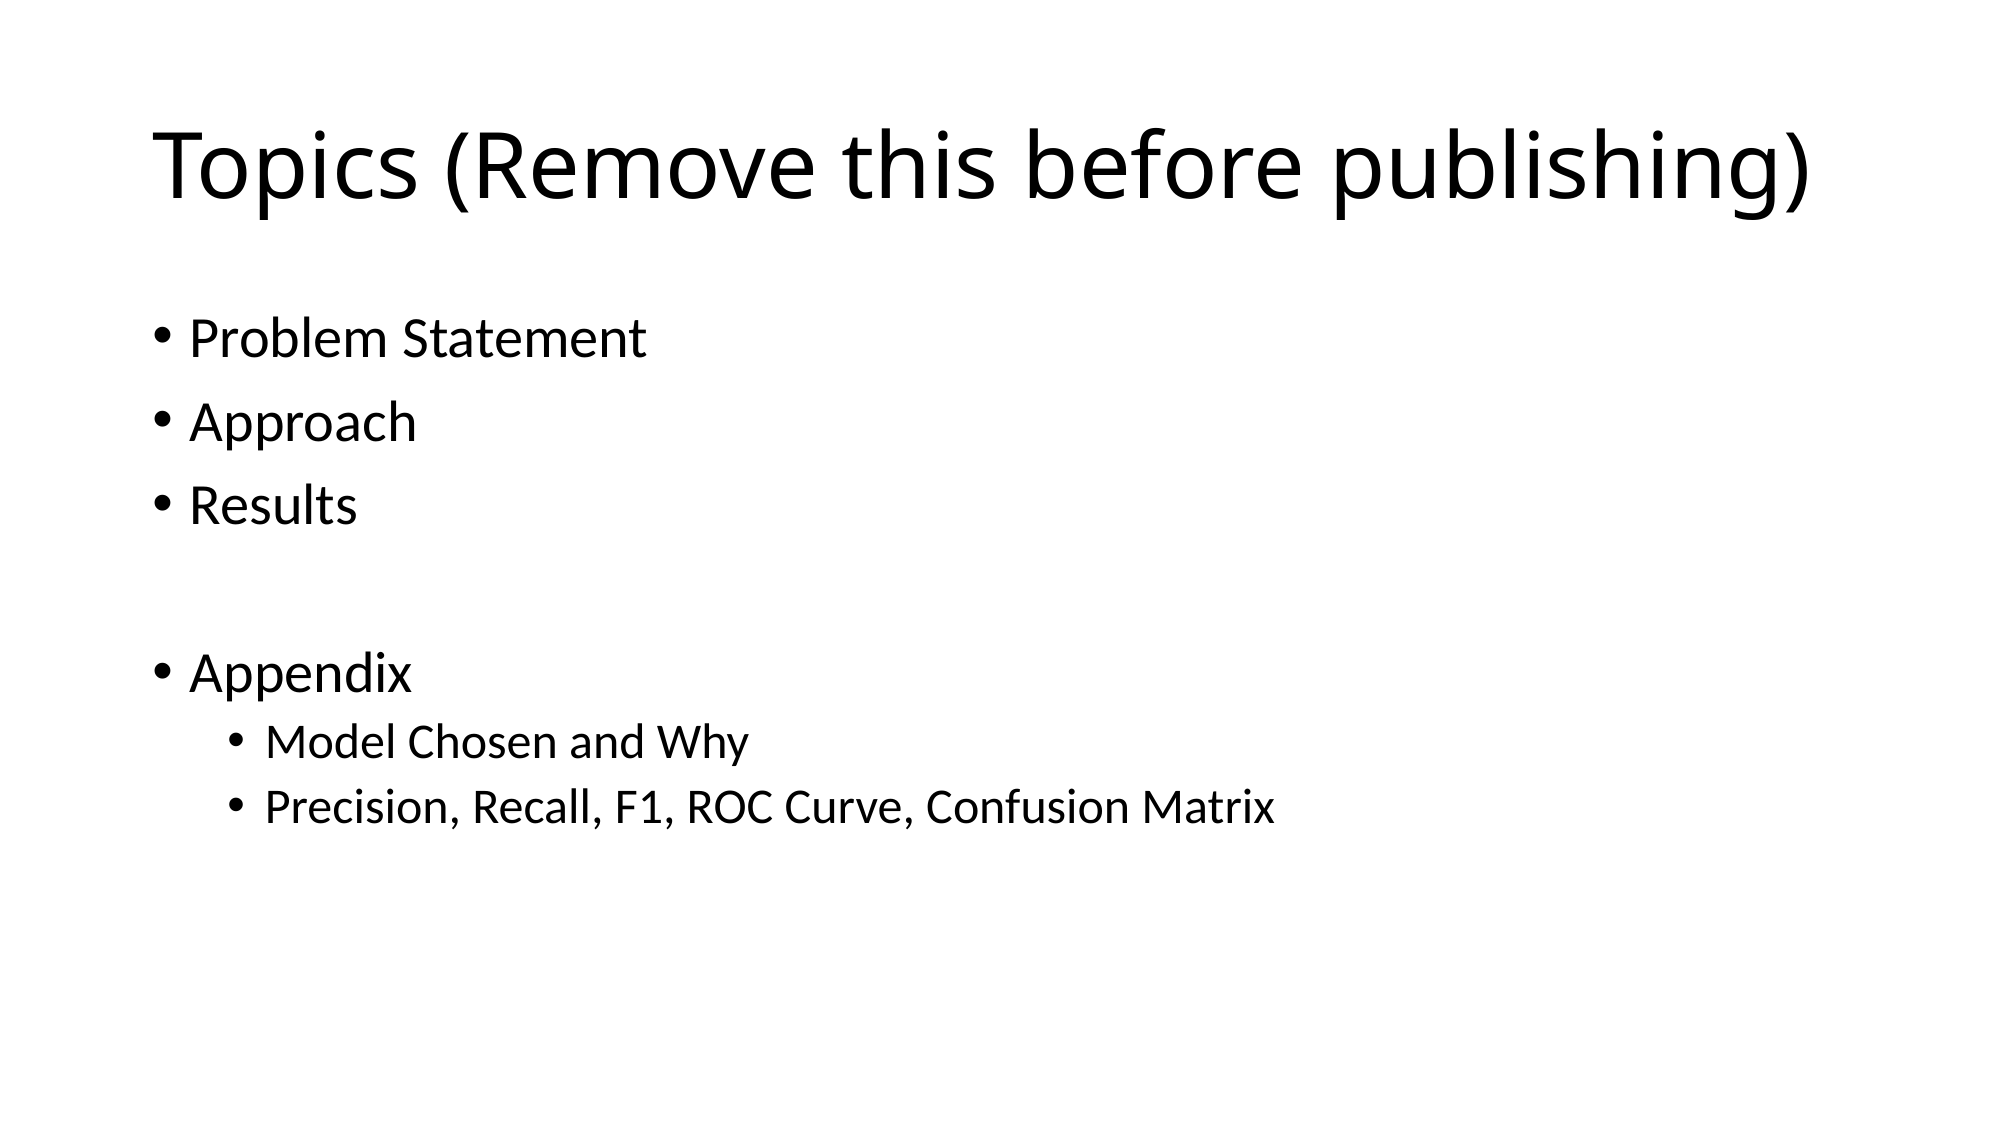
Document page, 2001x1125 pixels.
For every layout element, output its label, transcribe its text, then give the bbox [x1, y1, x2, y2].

list Problem Statement Approach Results Appendix Model Chosen and Why Precision, Recall, F1, ROC Curve, Confusion Matrix [137, 299, 1863, 1014]
title Topics (Remove this before publishing) [137, 59, 1863, 278]
